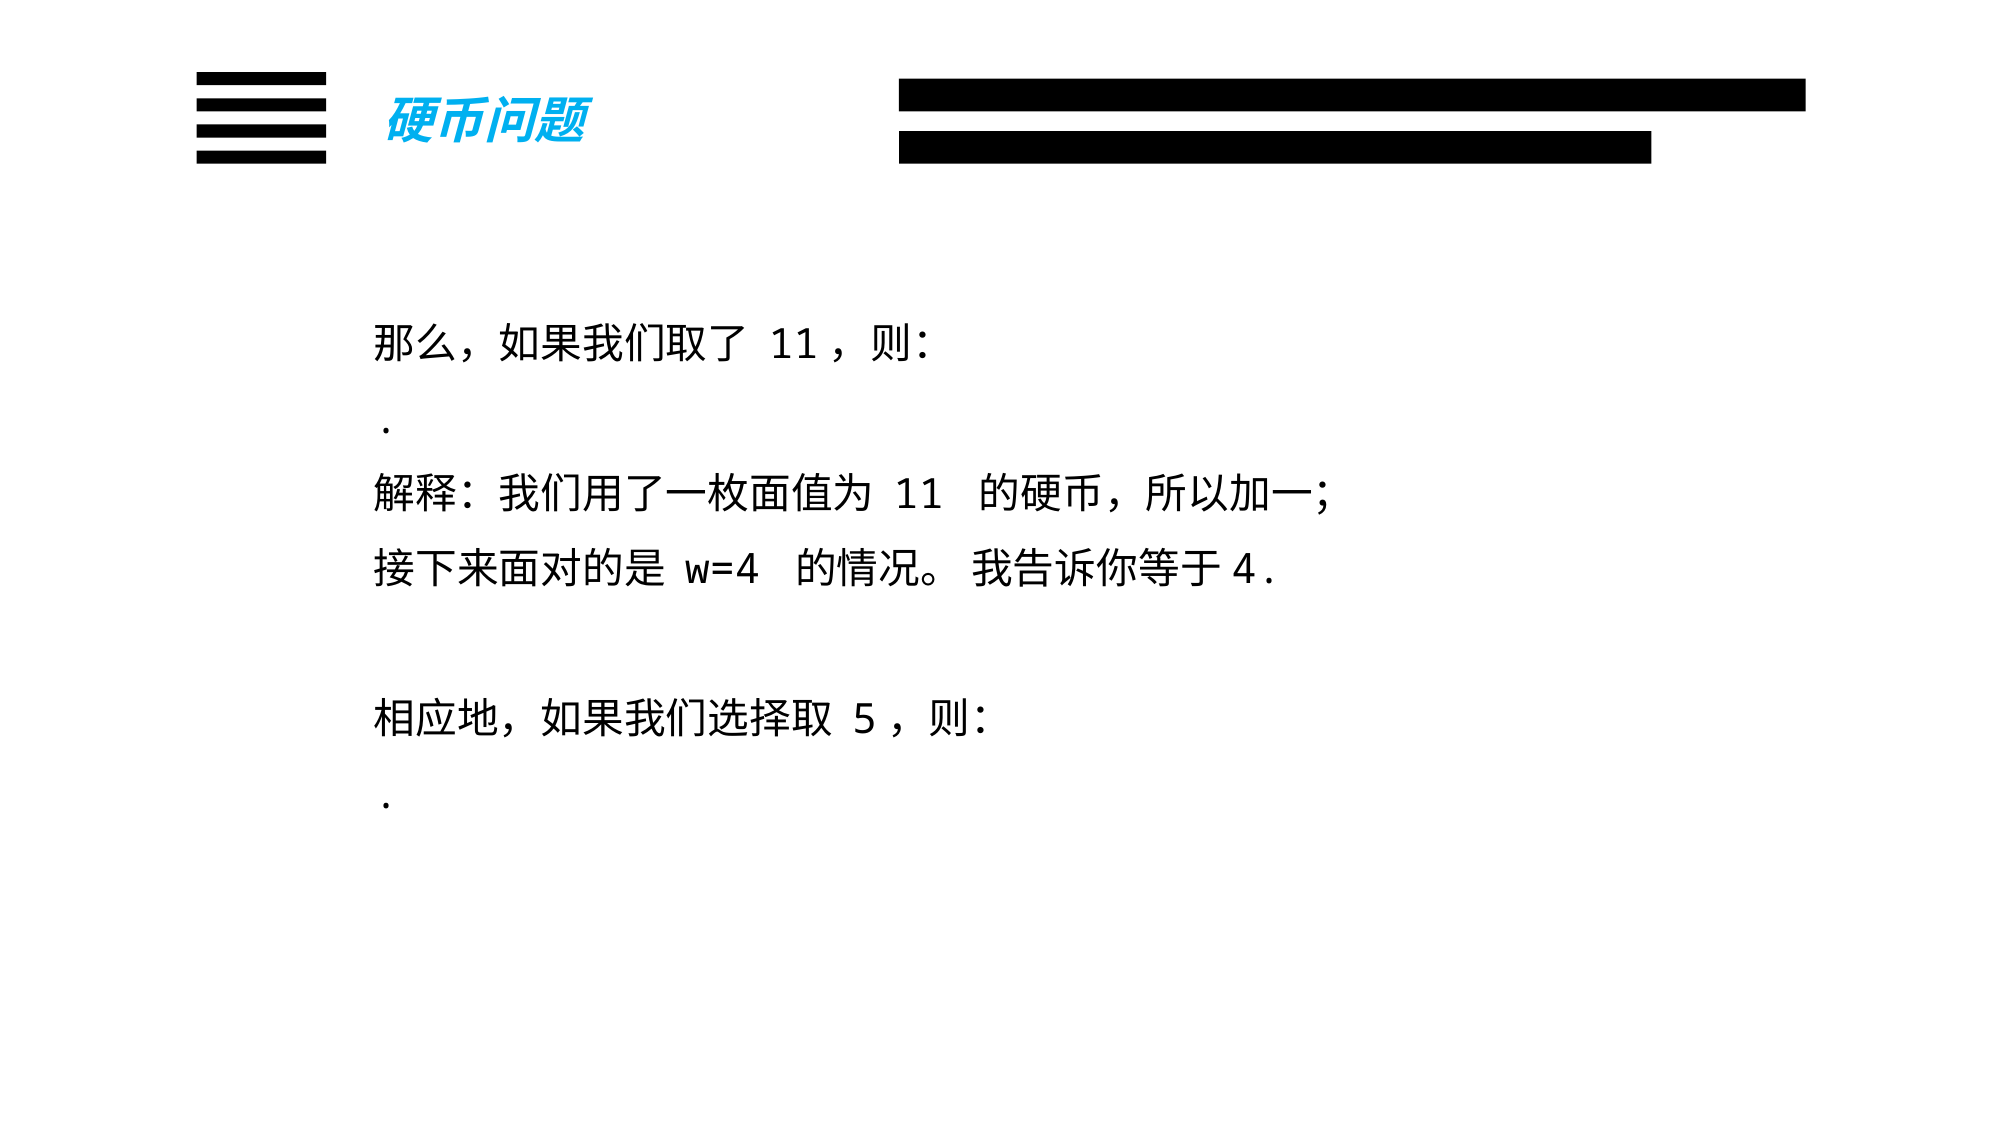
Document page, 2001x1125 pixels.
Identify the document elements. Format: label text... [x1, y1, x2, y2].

text_box [898, 130, 1652, 165]
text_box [196, 72, 327, 164]
text_box [898, 78, 1807, 112]
text_box 硬币问题 [369, 81, 857, 157]
